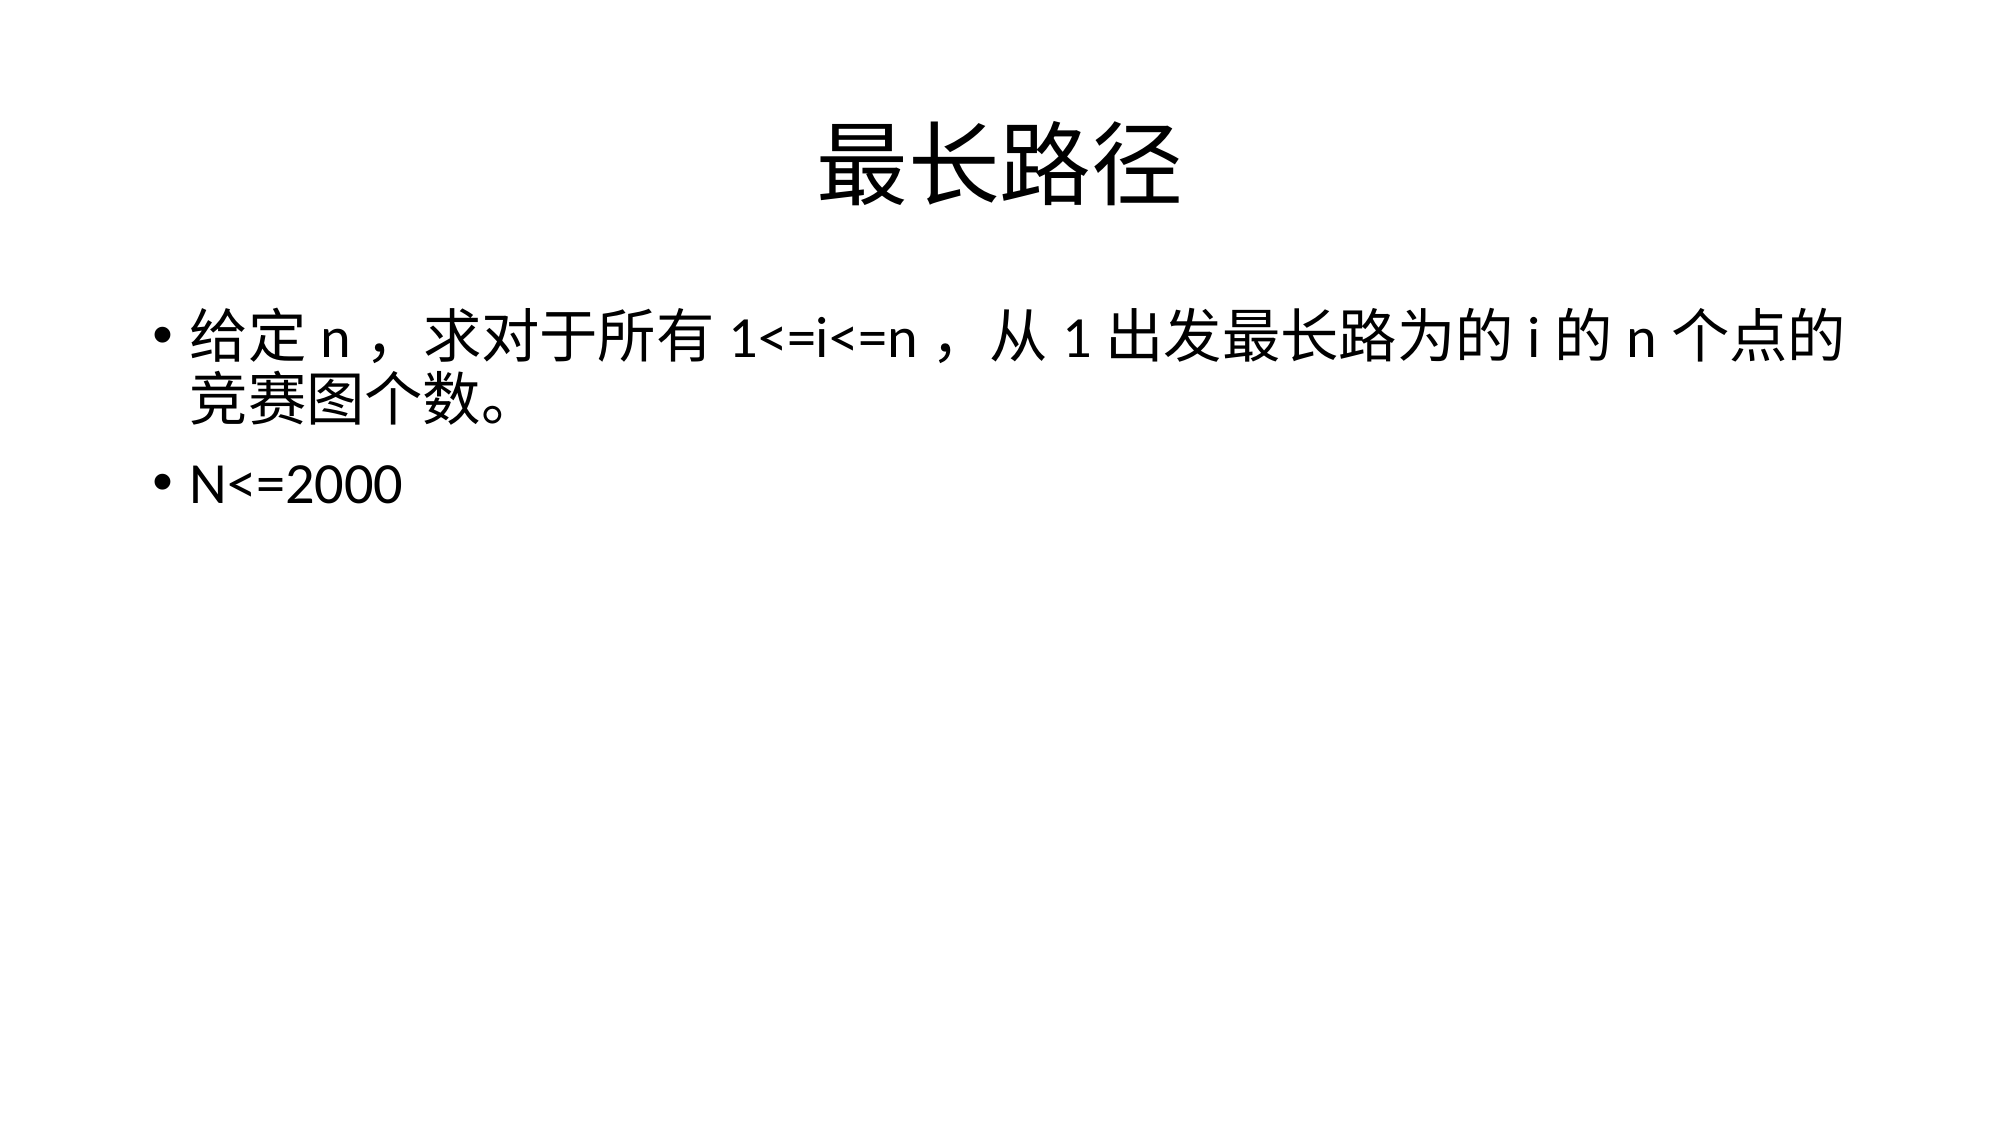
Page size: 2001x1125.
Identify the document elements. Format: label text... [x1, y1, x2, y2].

list 给定n，求对于所有1<=i<=n，从1出发最长路为的i的n个点的竞赛图个数。 N<=2000 [137, 299, 1863, 1014]
title 最长路径 [137, 59, 1863, 278]
